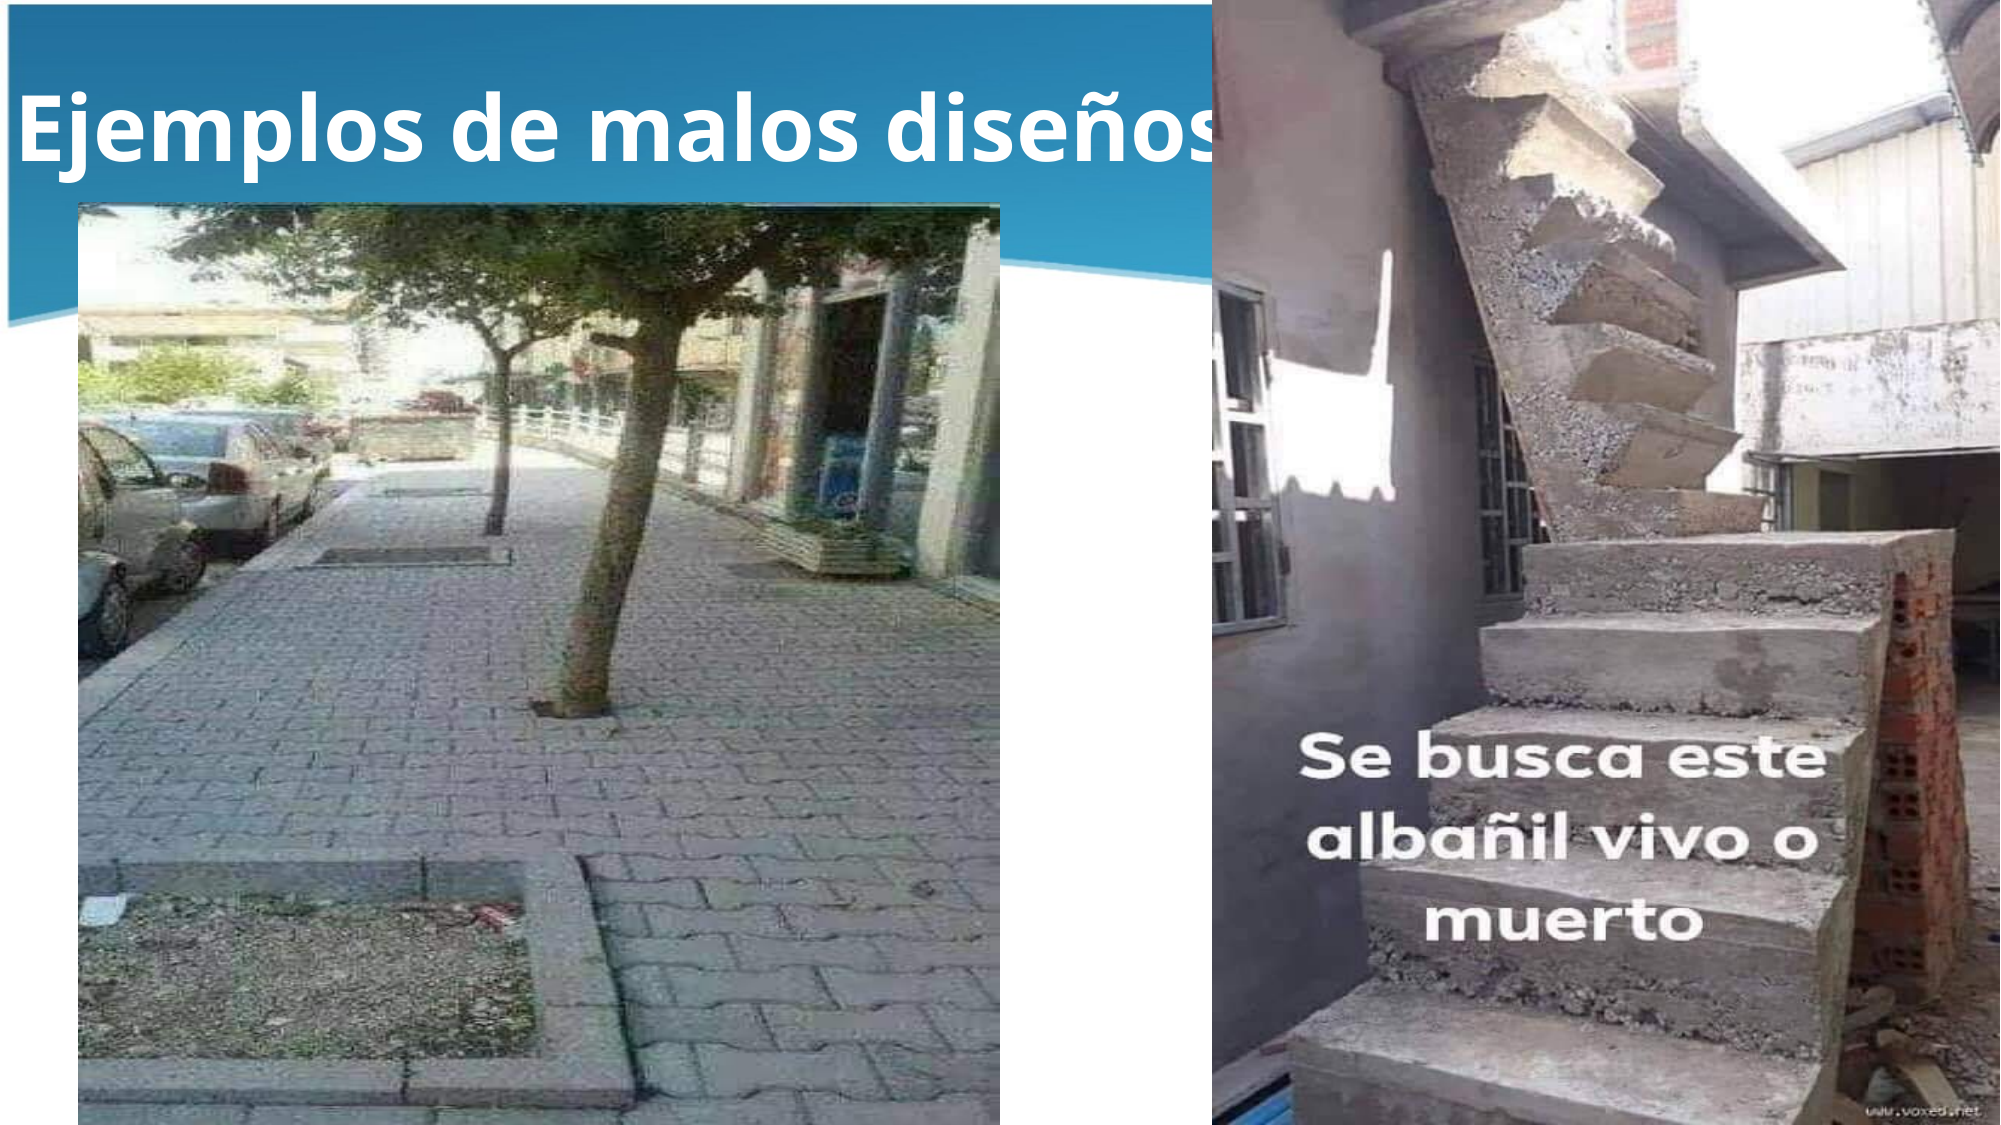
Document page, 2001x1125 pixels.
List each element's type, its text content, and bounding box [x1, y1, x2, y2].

text_box Ejemplos de malos diseños [0, 30, 1207, 219]
picture [0, 0, 2001, 1125]
